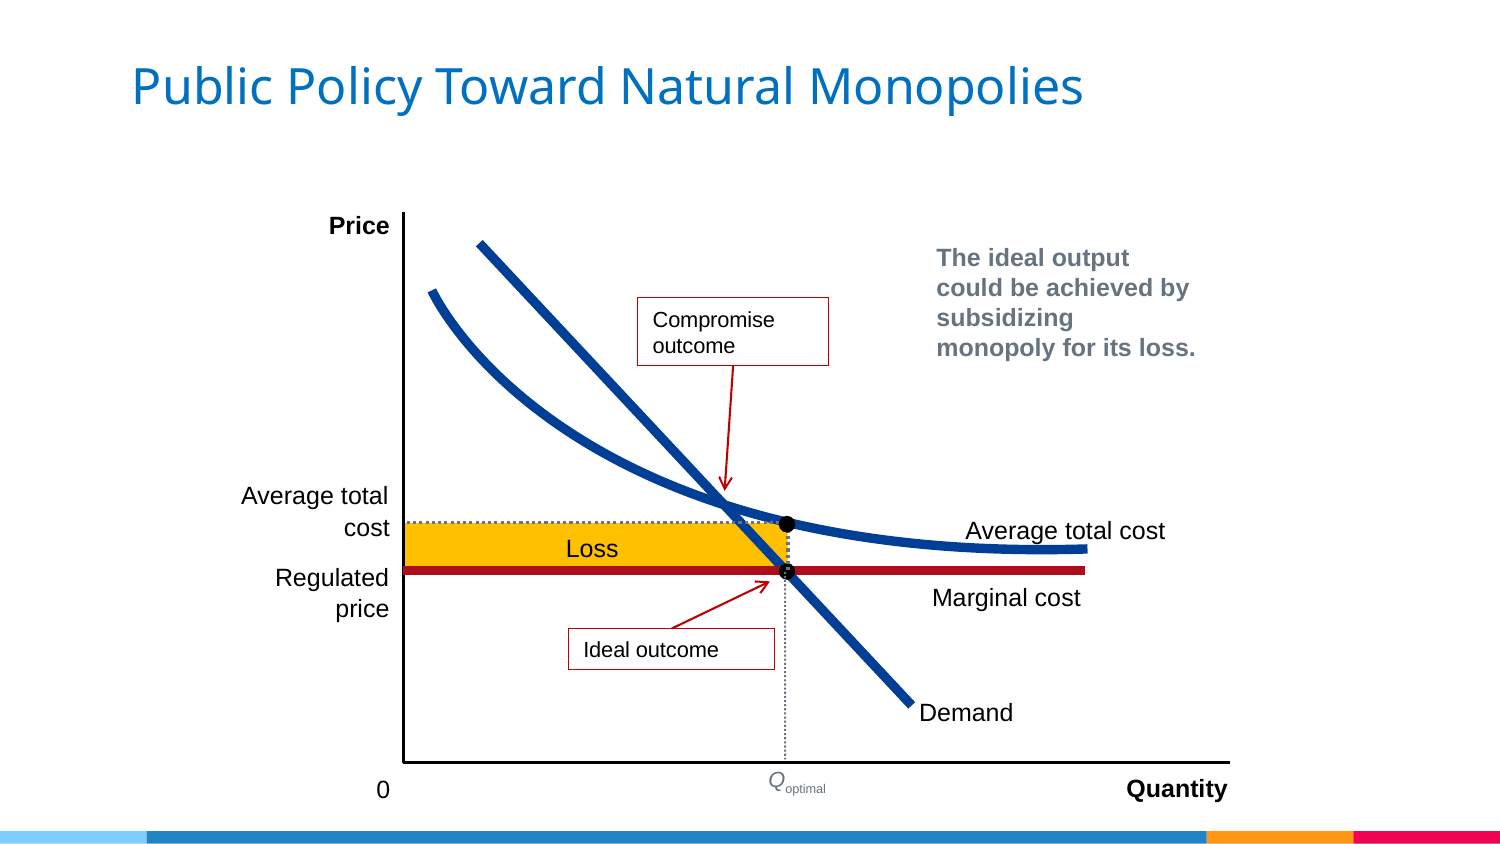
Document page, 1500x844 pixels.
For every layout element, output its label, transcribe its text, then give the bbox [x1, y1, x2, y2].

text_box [800, 560, 1086, 624]
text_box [479, 631, 748, 727]
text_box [274, 579, 691, 624]
text_box [876, 631, 1230, 763]
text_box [671, 429, 786, 439]
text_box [479, 242, 1015, 288]
text_box The ideal output could be achieved by subsidizing monopoly for its loss. [921, 234, 1213, 369]
title Public Policy Toward Natural Monopolies [116, 69, 1182, 130]
text_box [403, 212, 473, 478]
text_box [403, 631, 748, 763]
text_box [696, 555, 745, 655]
text_box Price [328, 209, 391, 240]
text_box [753, 571, 871, 801]
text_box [876, 631, 1015, 727]
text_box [240, 479, 796, 571]
text_box 0 [376, 773, 391, 804]
text_box Quantity [1126, 772, 1229, 803]
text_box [431, 290, 1167, 566]
